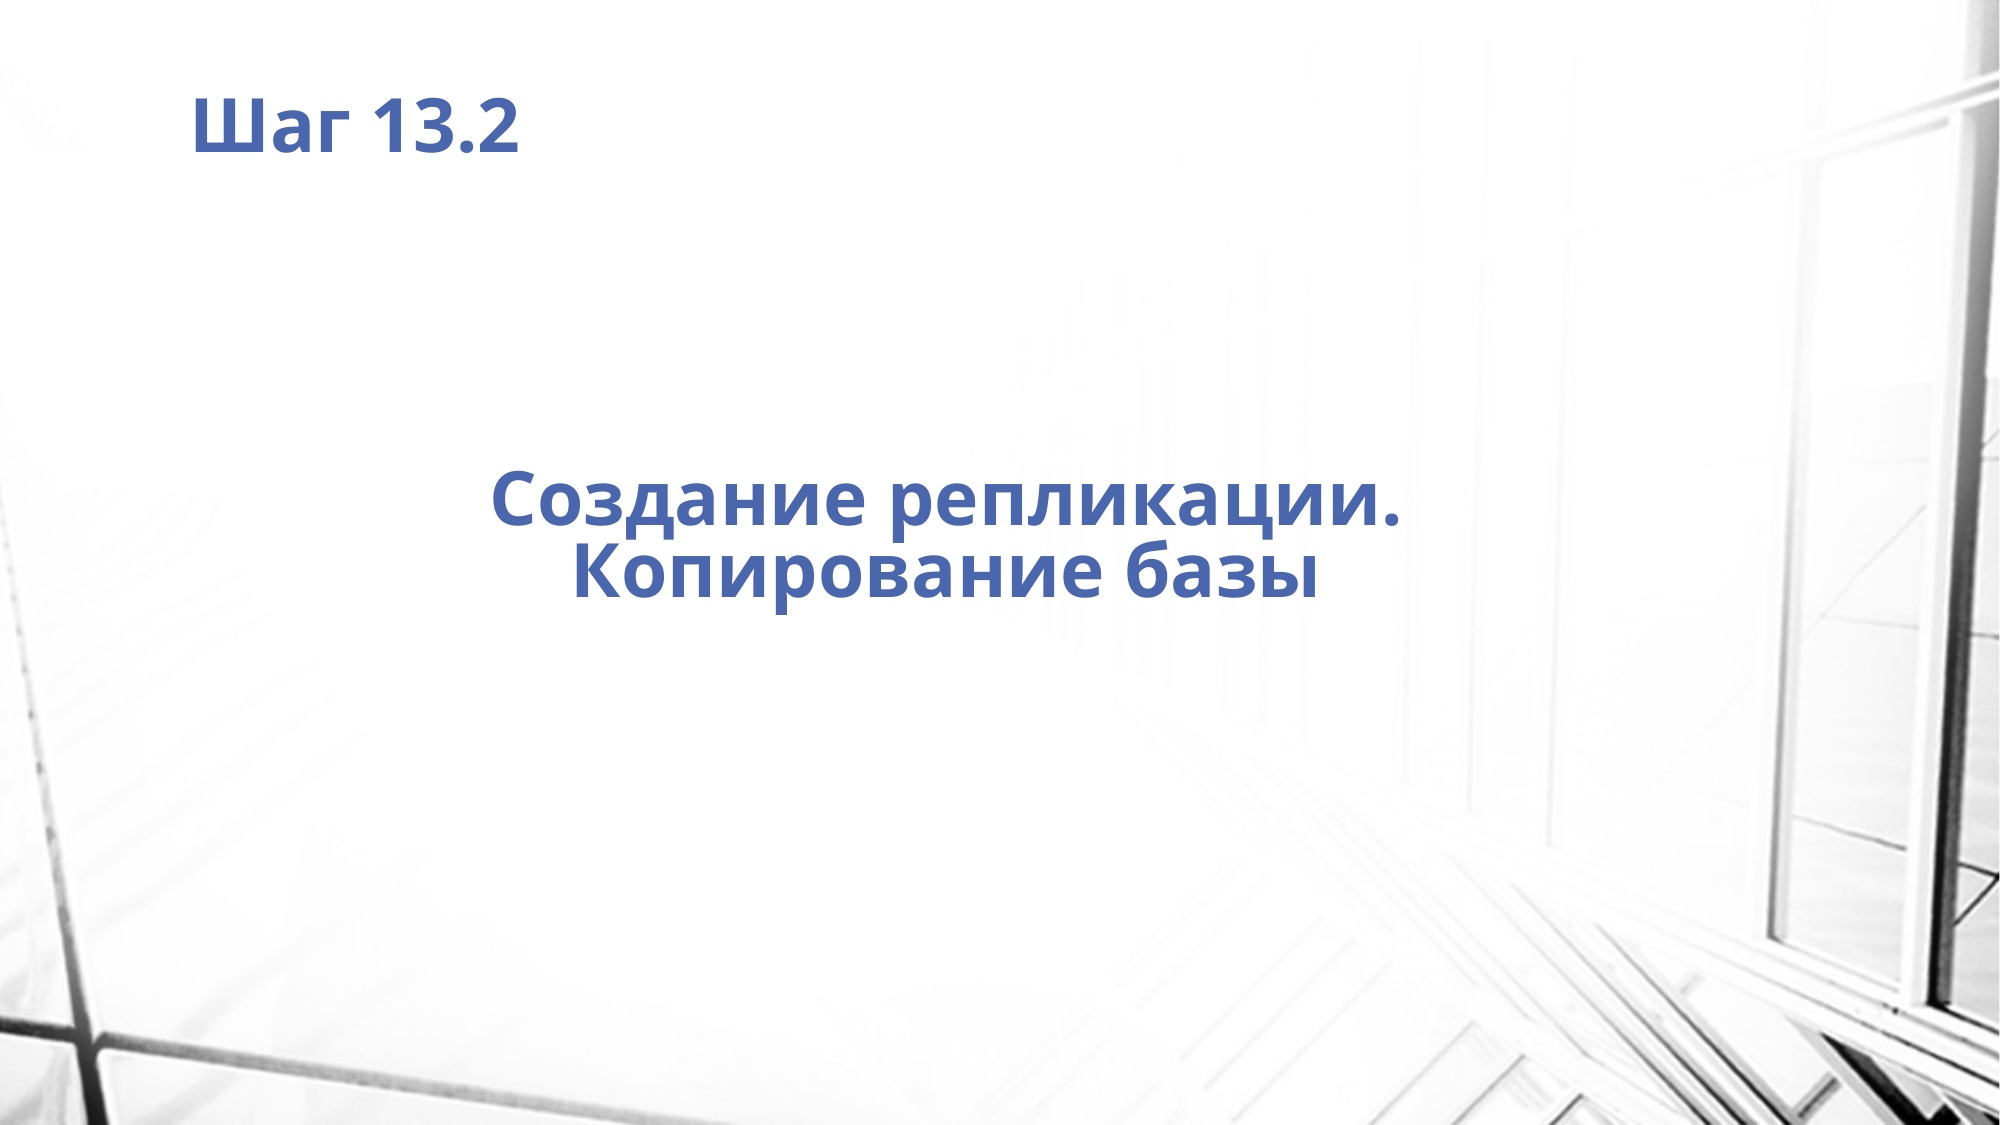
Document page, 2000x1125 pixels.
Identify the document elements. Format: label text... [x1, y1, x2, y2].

text_box Шаг 13.2 [174, 87, 1600, 263]
text_box Создание репликации. Копирование базы [409, 444, 1484, 620]
picture [0, 0, 2000, 1125]
